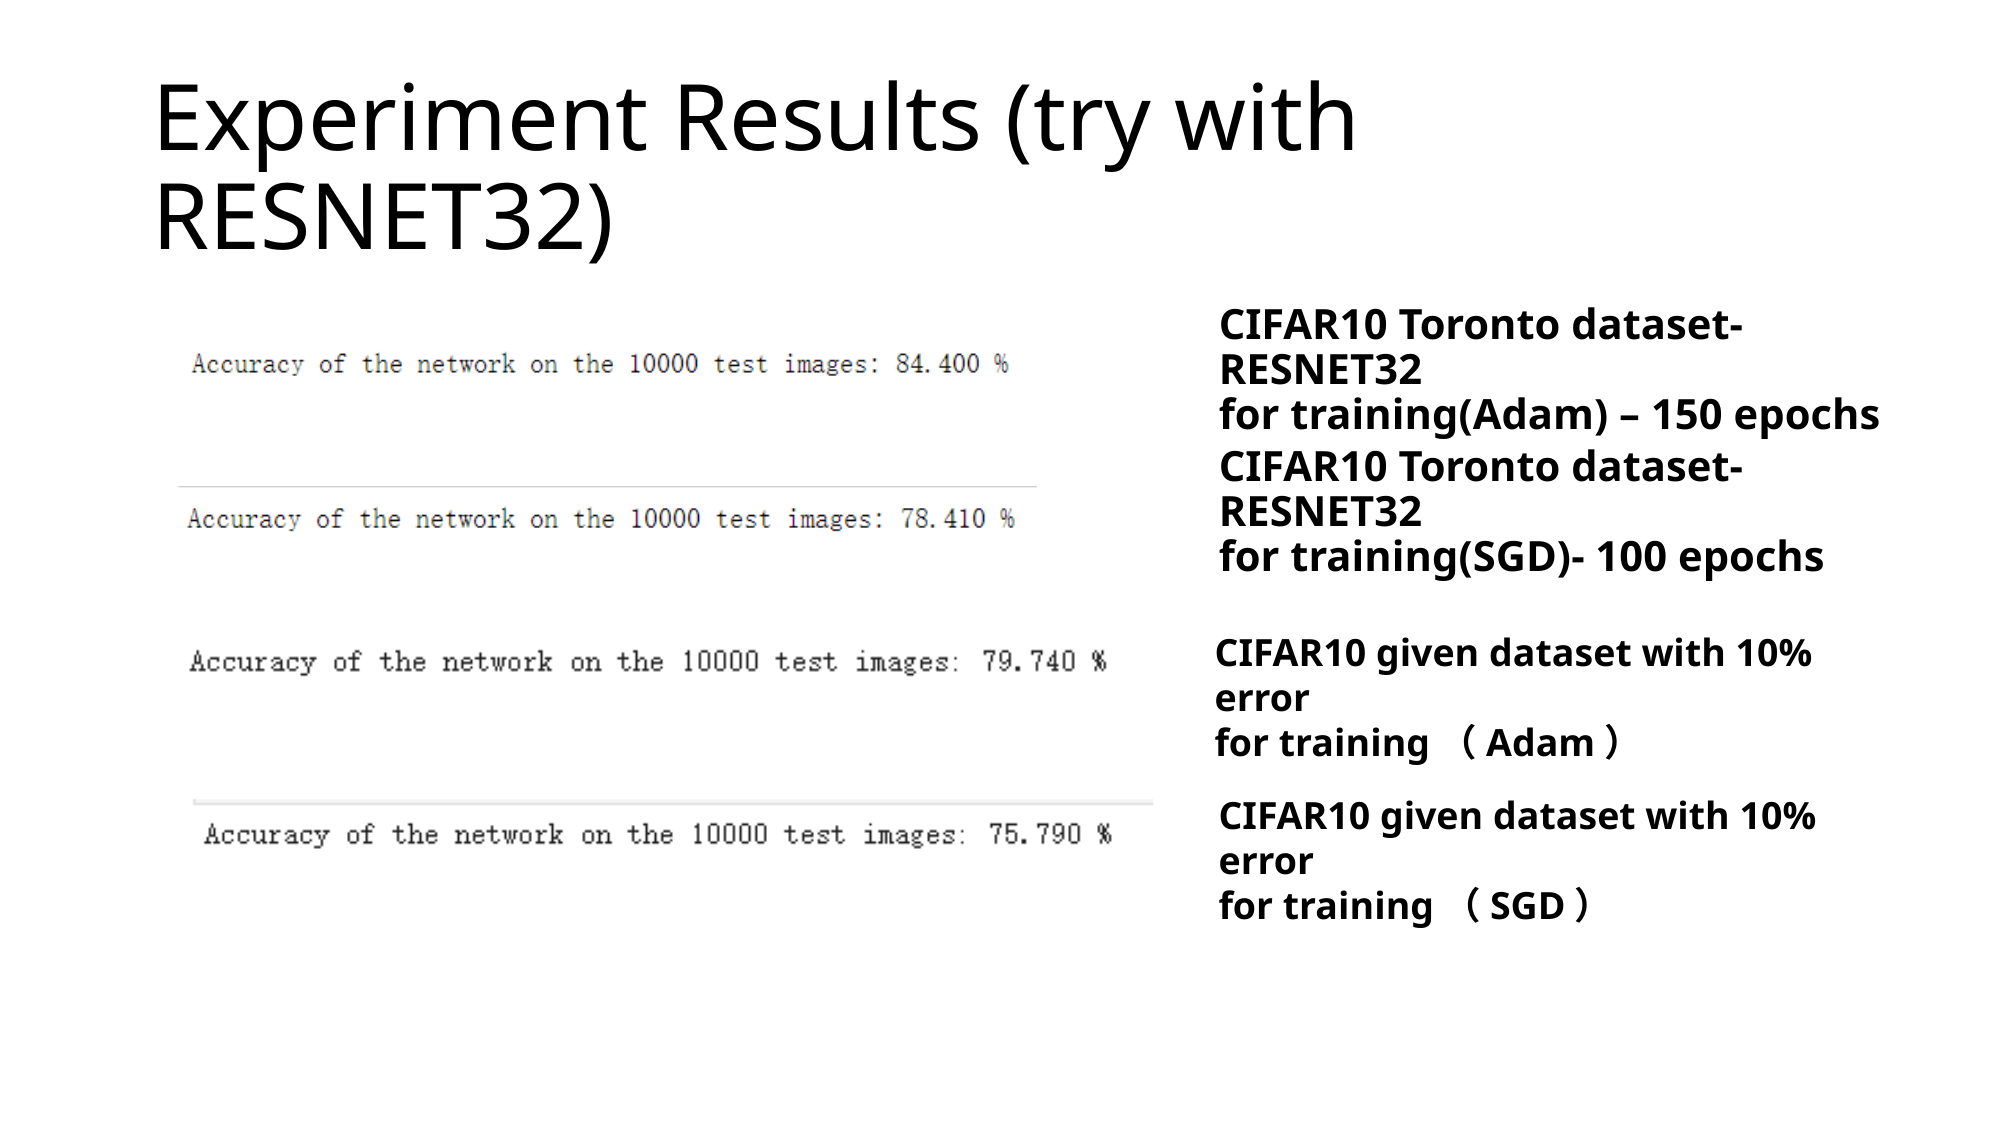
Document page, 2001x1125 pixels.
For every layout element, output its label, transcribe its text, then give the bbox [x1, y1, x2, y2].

text_box CIFAR10 Toronto dataset-RESNET32 for training(Adam) – 150 epochs [1203, 261, 1939, 480]
text_box CIFAR10 given dataset with 10% error for training（SGD） [1203, 784, 1867, 934]
picture [149, 799, 1154, 901]
text_box CIFAR10 Toronto dataset-RESNET32 for training(SGD)- 100 epochs [1203, 480, 1939, 622]
text_box Experiment Results (try with RESNET32) [137, 61, 1863, 279]
text_box CIFAR10 given dataset with 10% error for training（Adam） [1199, 621, 1863, 771]
picture [161, 637, 1188, 711]
picture [172, 335, 1029, 398]
picture [172, 486, 1037, 549]
